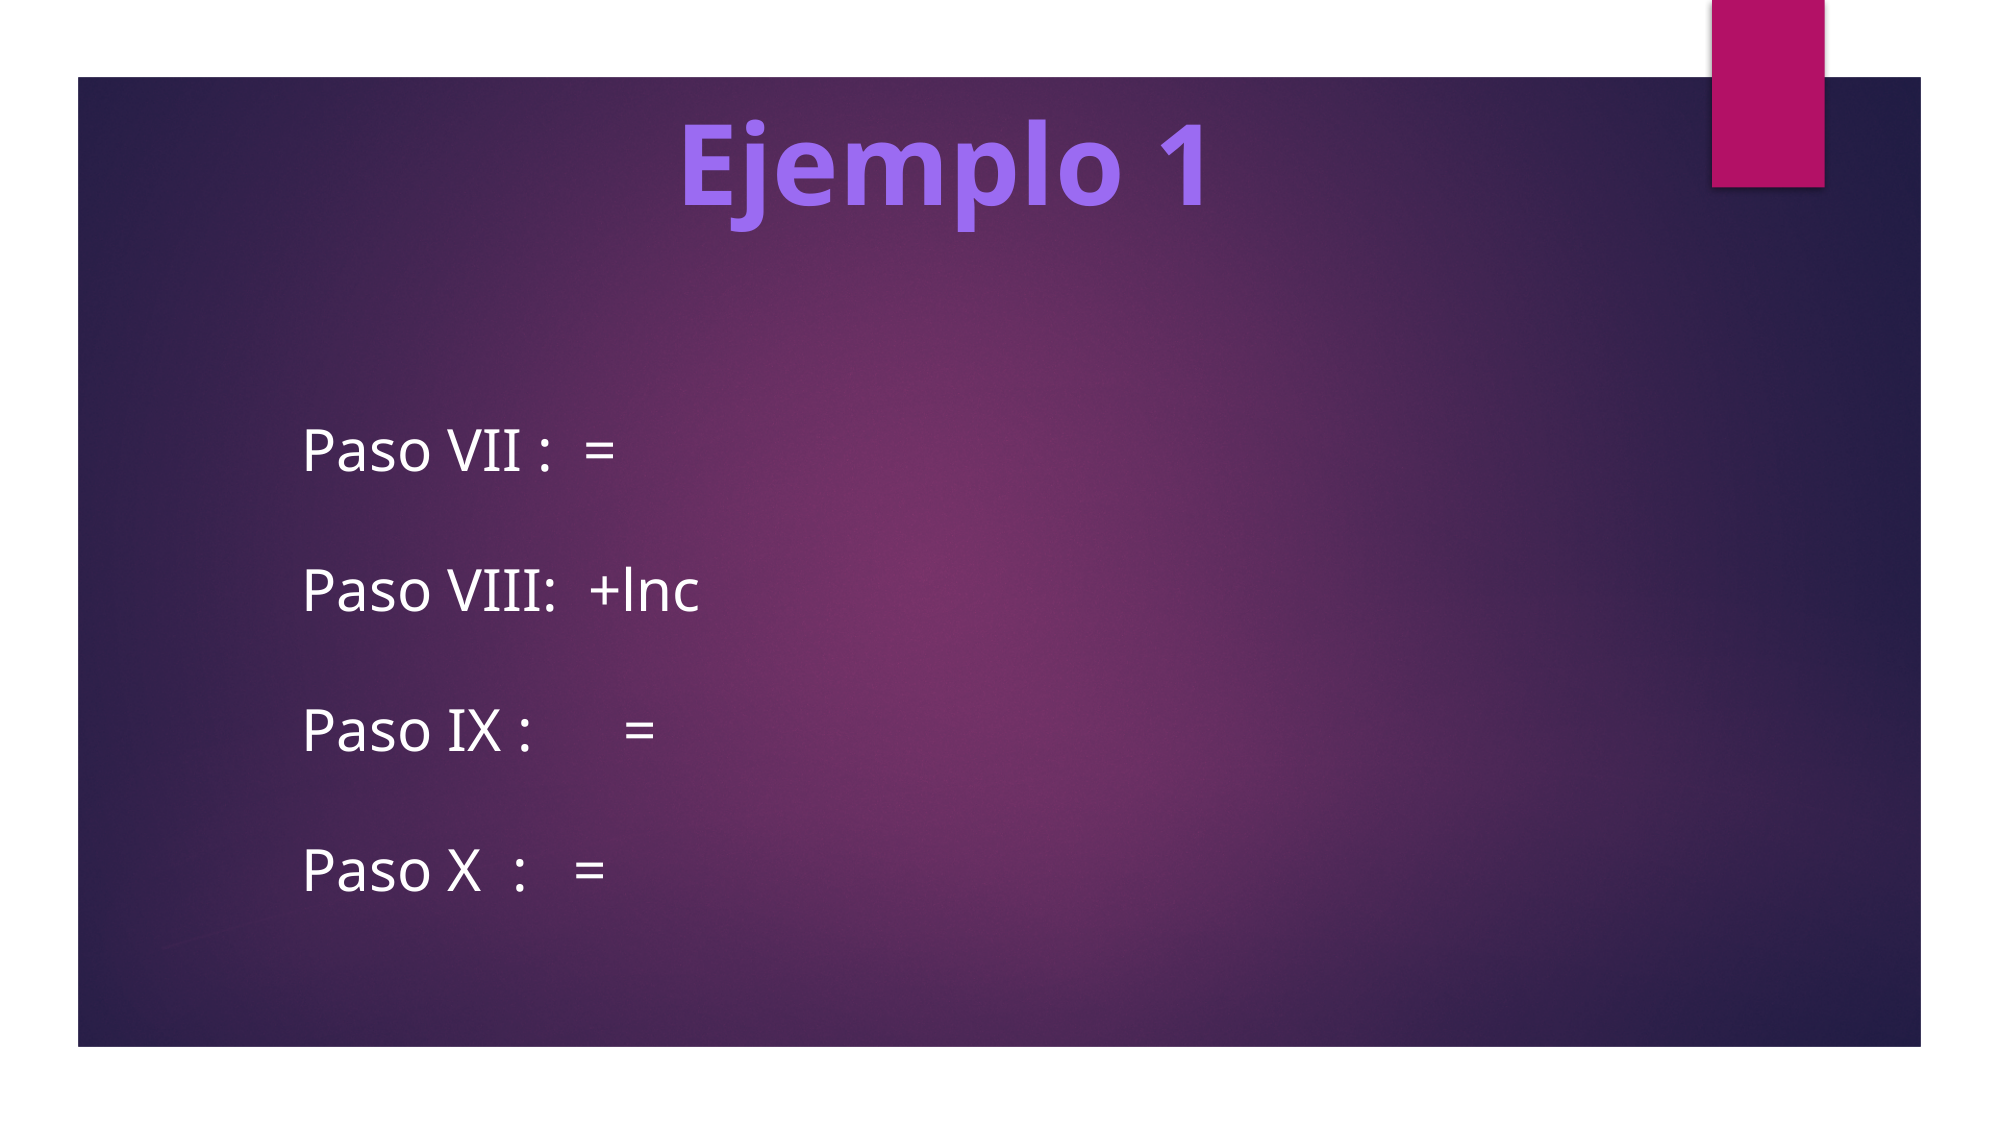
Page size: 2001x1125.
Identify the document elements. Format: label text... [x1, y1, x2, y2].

text_box Ejemplo 1 [660, 85, 1234, 236]
